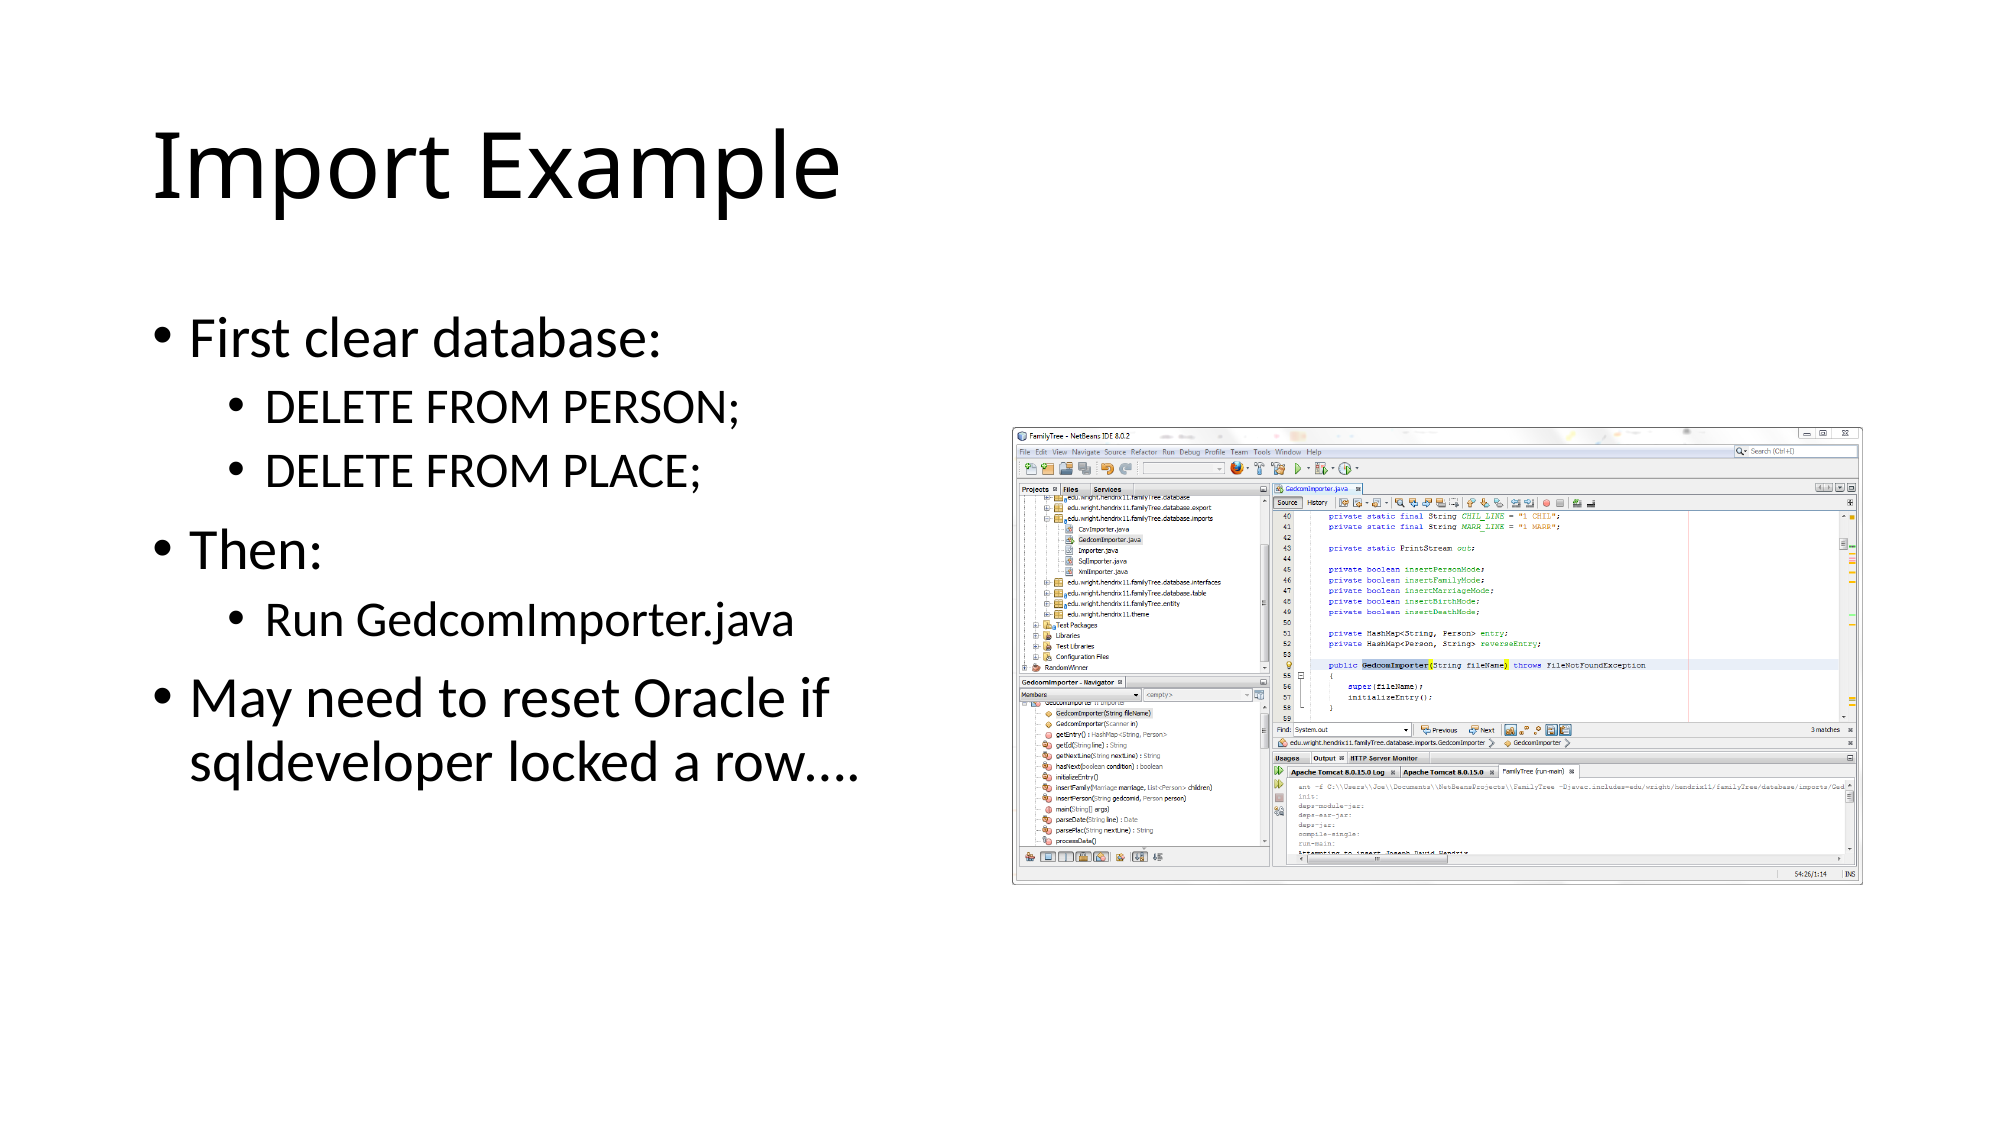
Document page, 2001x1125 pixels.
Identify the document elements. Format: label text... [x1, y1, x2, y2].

list First clear database: DELETE FROM PERSON; DELETE FROM PLACE; Then: Run GedcomImporter.java May need to reset Oracle if sqldeveloper locked a row…. [137, 299, 988, 1014]
title Import Example [137, 59, 1863, 278]
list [1012, 427, 1863, 885]
